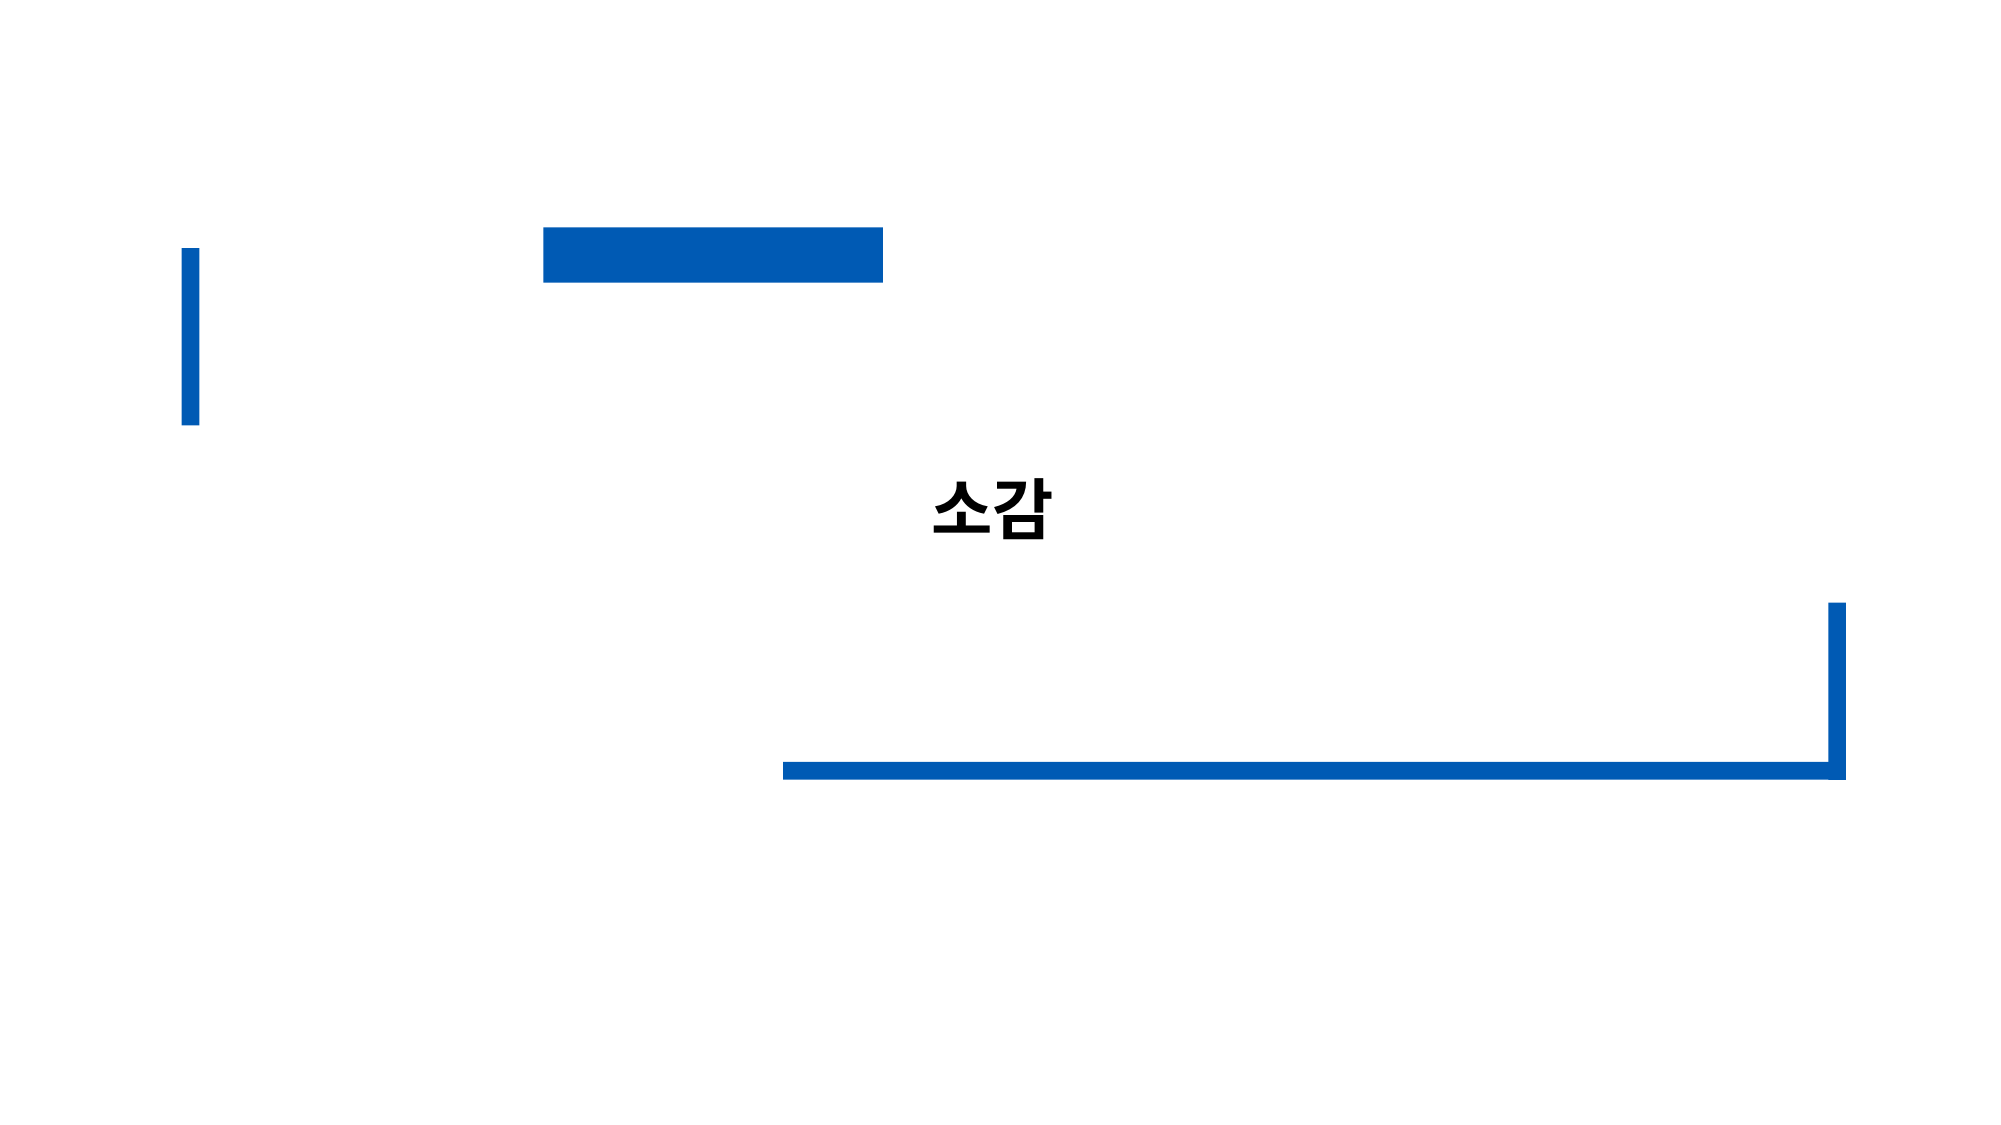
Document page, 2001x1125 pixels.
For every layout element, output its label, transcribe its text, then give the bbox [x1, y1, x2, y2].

list 소감 [267, 305, 1733, 721]
